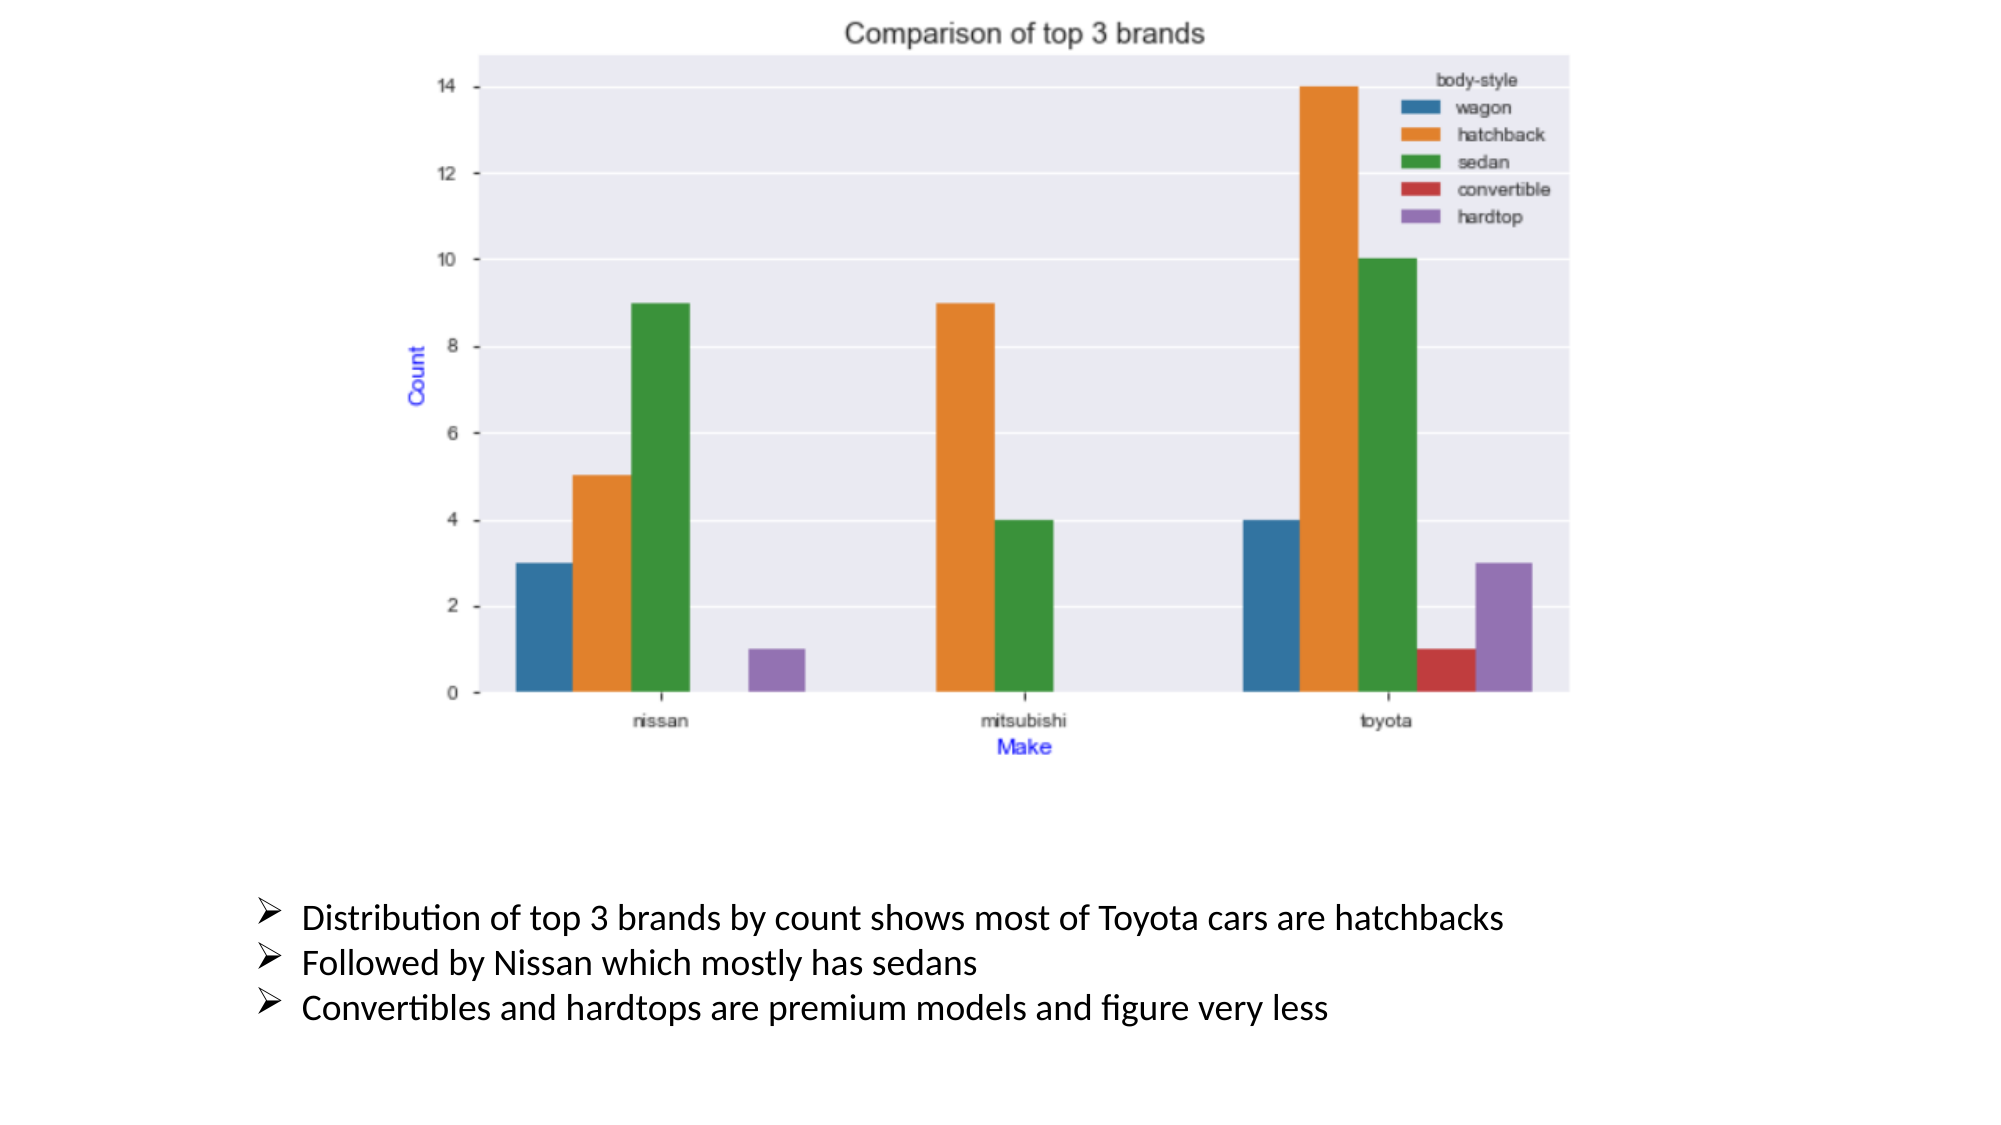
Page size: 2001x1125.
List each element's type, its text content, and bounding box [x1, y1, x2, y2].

text_box Distribution of top 3 brands by count shows most of Toyota cars are hatchbacks Followed by Nissan which mostly has sedans Convertibles and hardtops are premium models and figure very less [240, 885, 1828, 1036]
picture [381, 7, 1619, 780]
